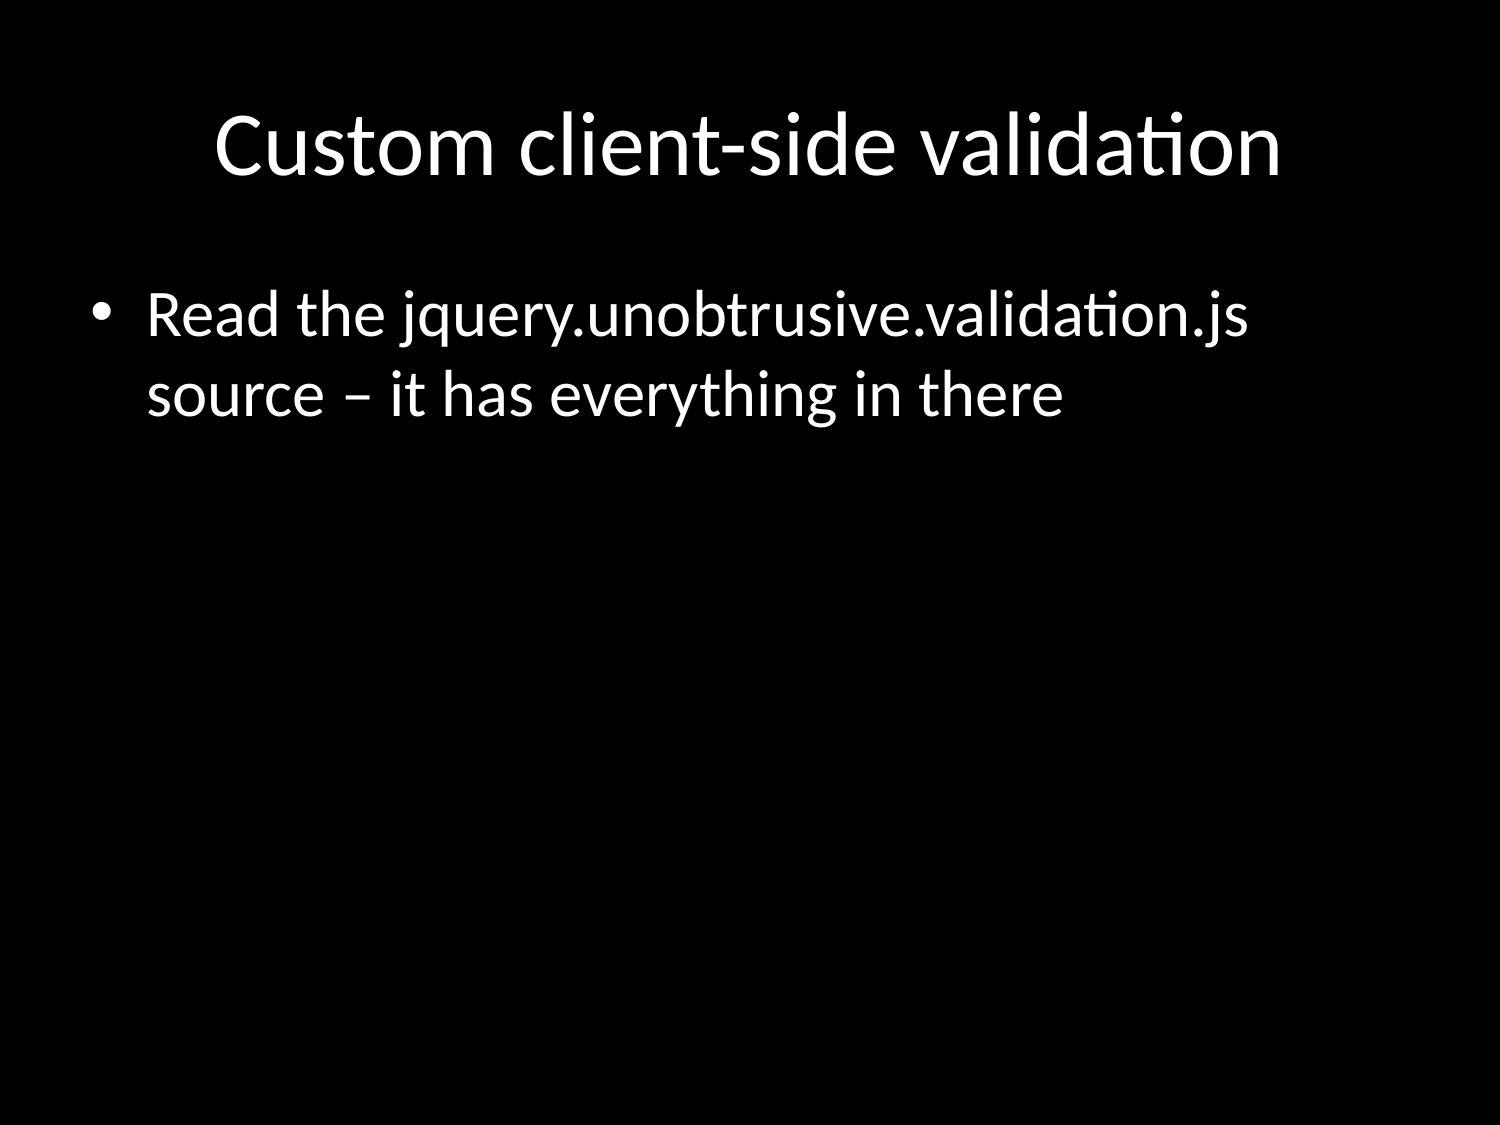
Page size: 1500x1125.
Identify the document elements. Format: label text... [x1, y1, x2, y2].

list Read the jquery.unobtrusive.validation.js source – it has everything in there [75, 262, 1425, 1005]
title Custom client-side validation [75, 45, 1425, 233]
